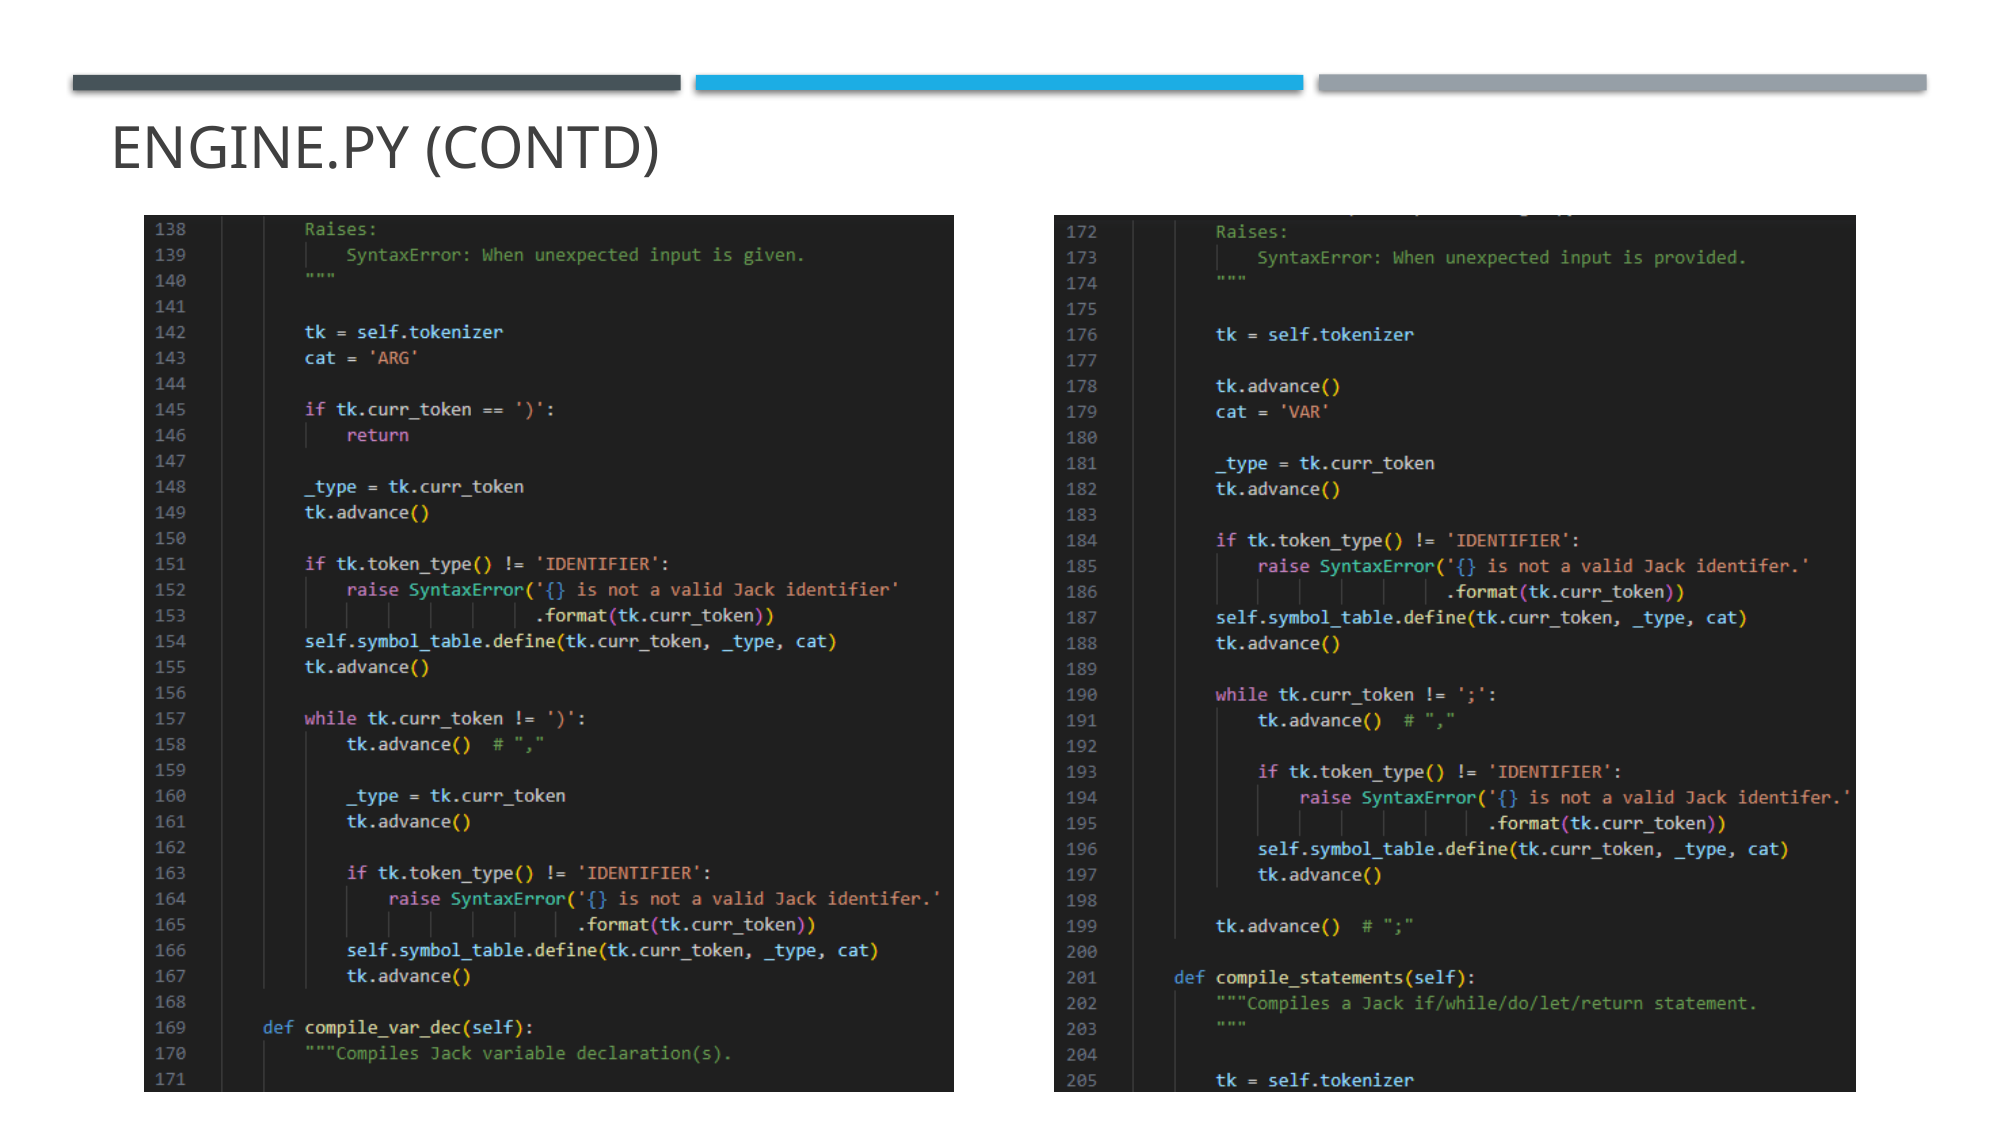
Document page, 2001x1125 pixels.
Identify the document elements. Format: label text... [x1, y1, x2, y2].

title Engine.py (contd) [95, 101, 1905, 188]
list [144, 214, 955, 1093]
picture [1053, 214, 1856, 1093]
